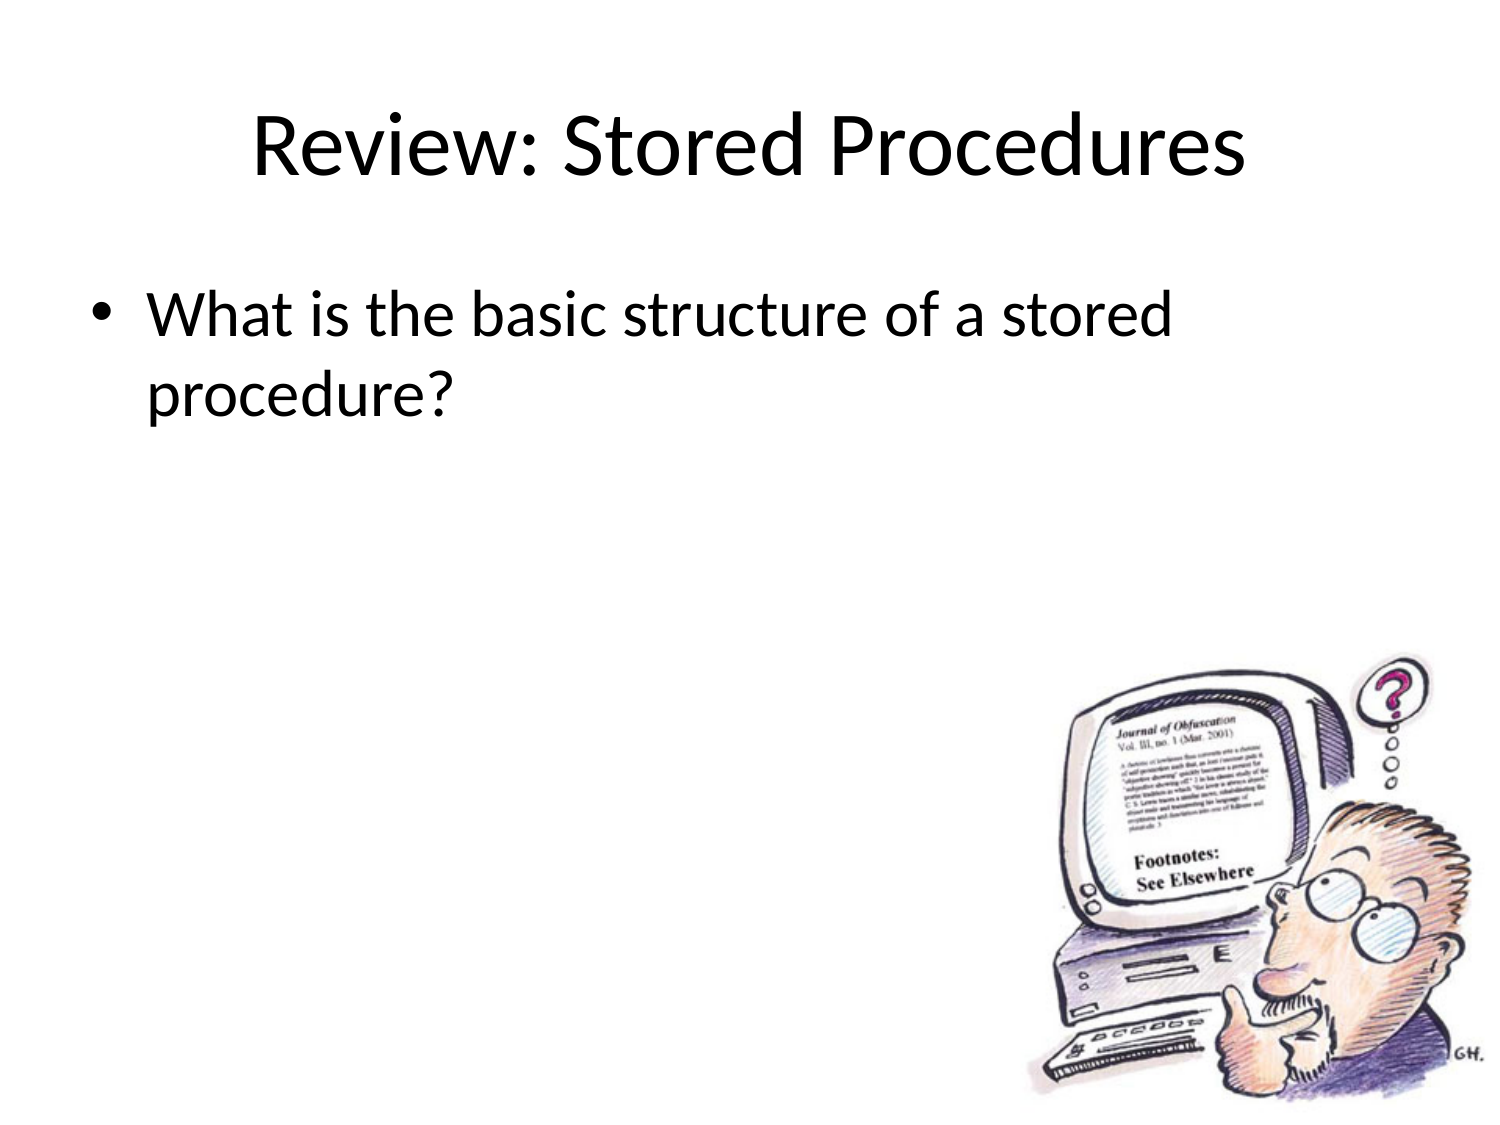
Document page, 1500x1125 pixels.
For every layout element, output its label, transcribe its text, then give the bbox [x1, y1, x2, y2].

list What is the basic structure of a stored procedure? [75, 262, 1425, 1005]
title Review: Stored Procedures [75, 45, 1425, 233]
picture [1009, 624, 1500, 1125]
